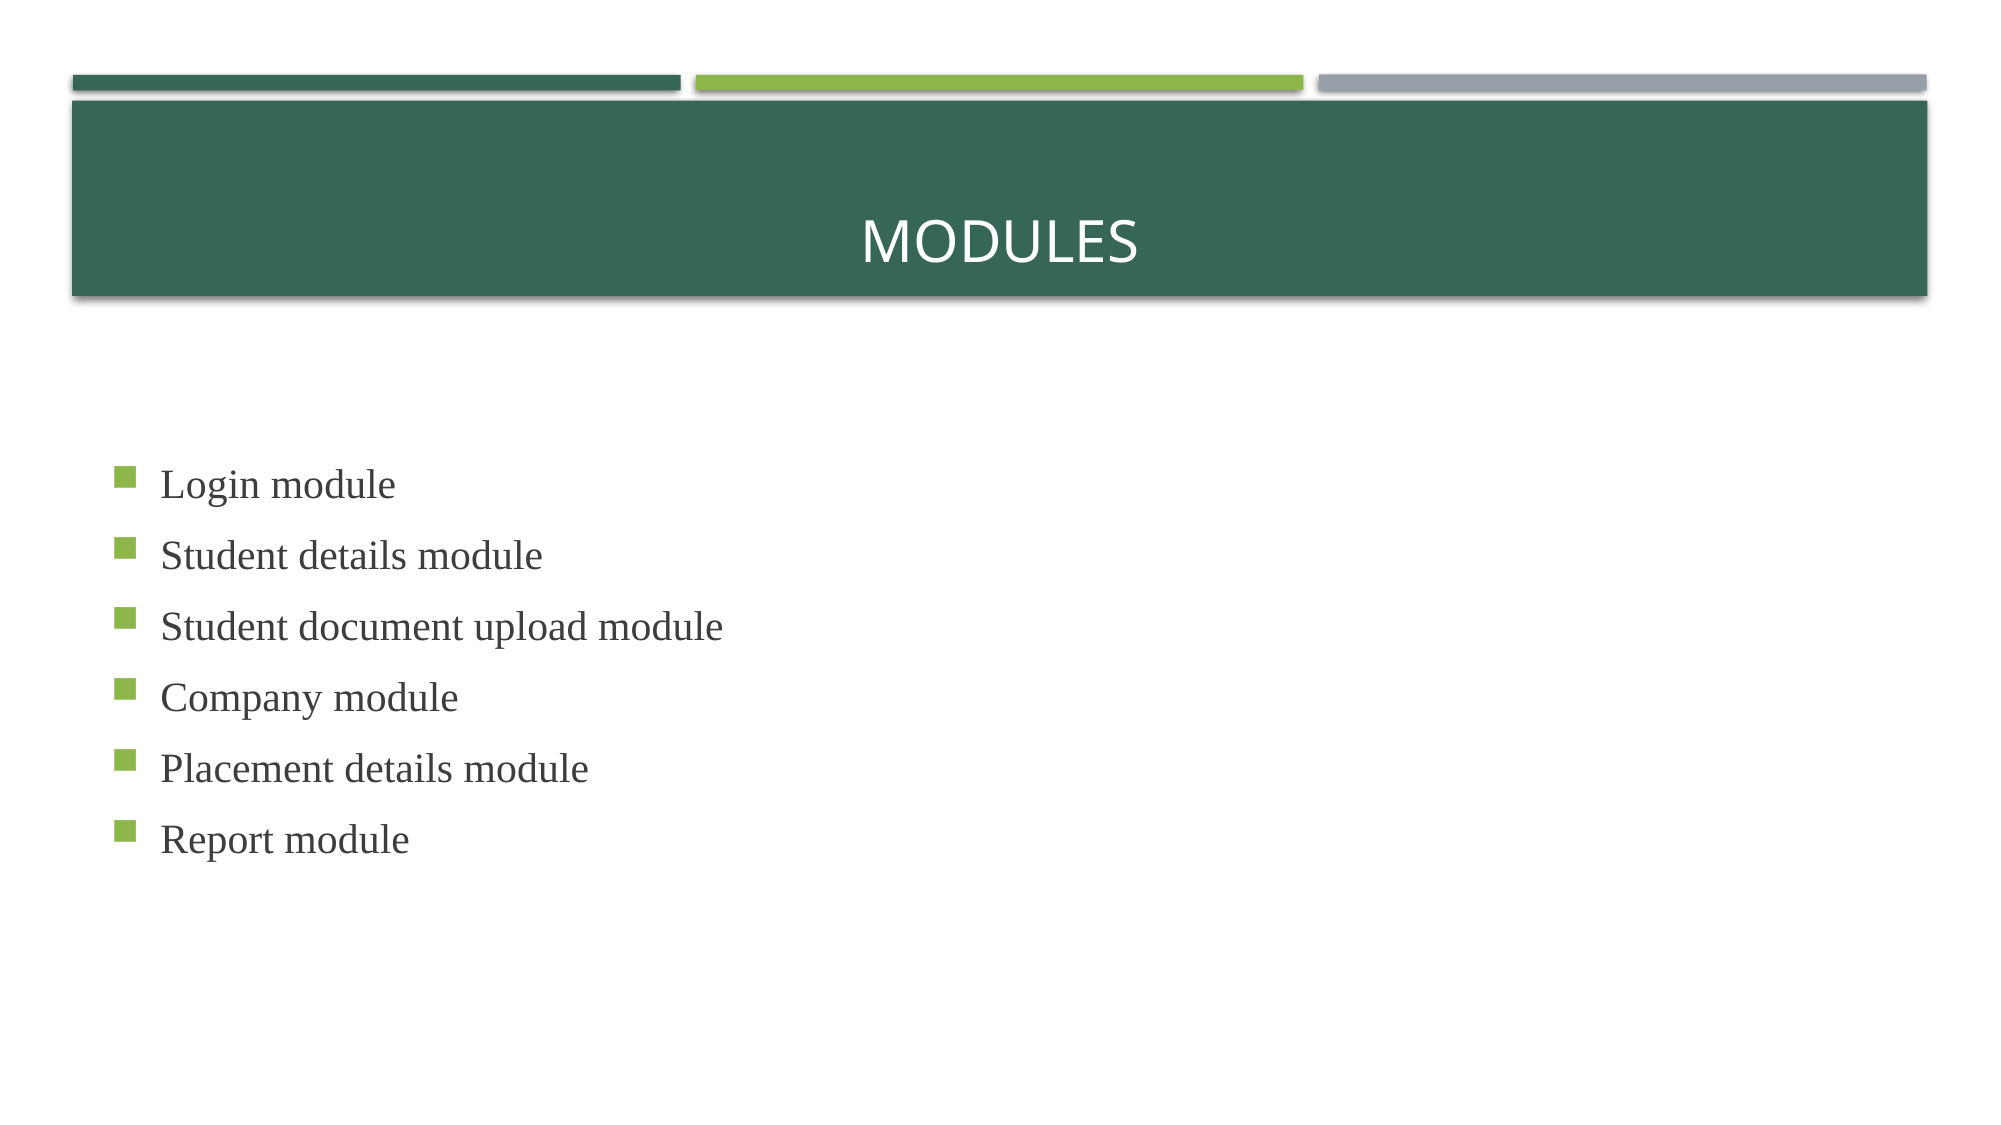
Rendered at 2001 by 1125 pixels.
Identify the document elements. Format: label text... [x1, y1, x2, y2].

title MODULES [95, 115, 1905, 282]
list Login module Student details module Student document upload module Company module Placement details module Report module [95, 357, 1905, 962]
